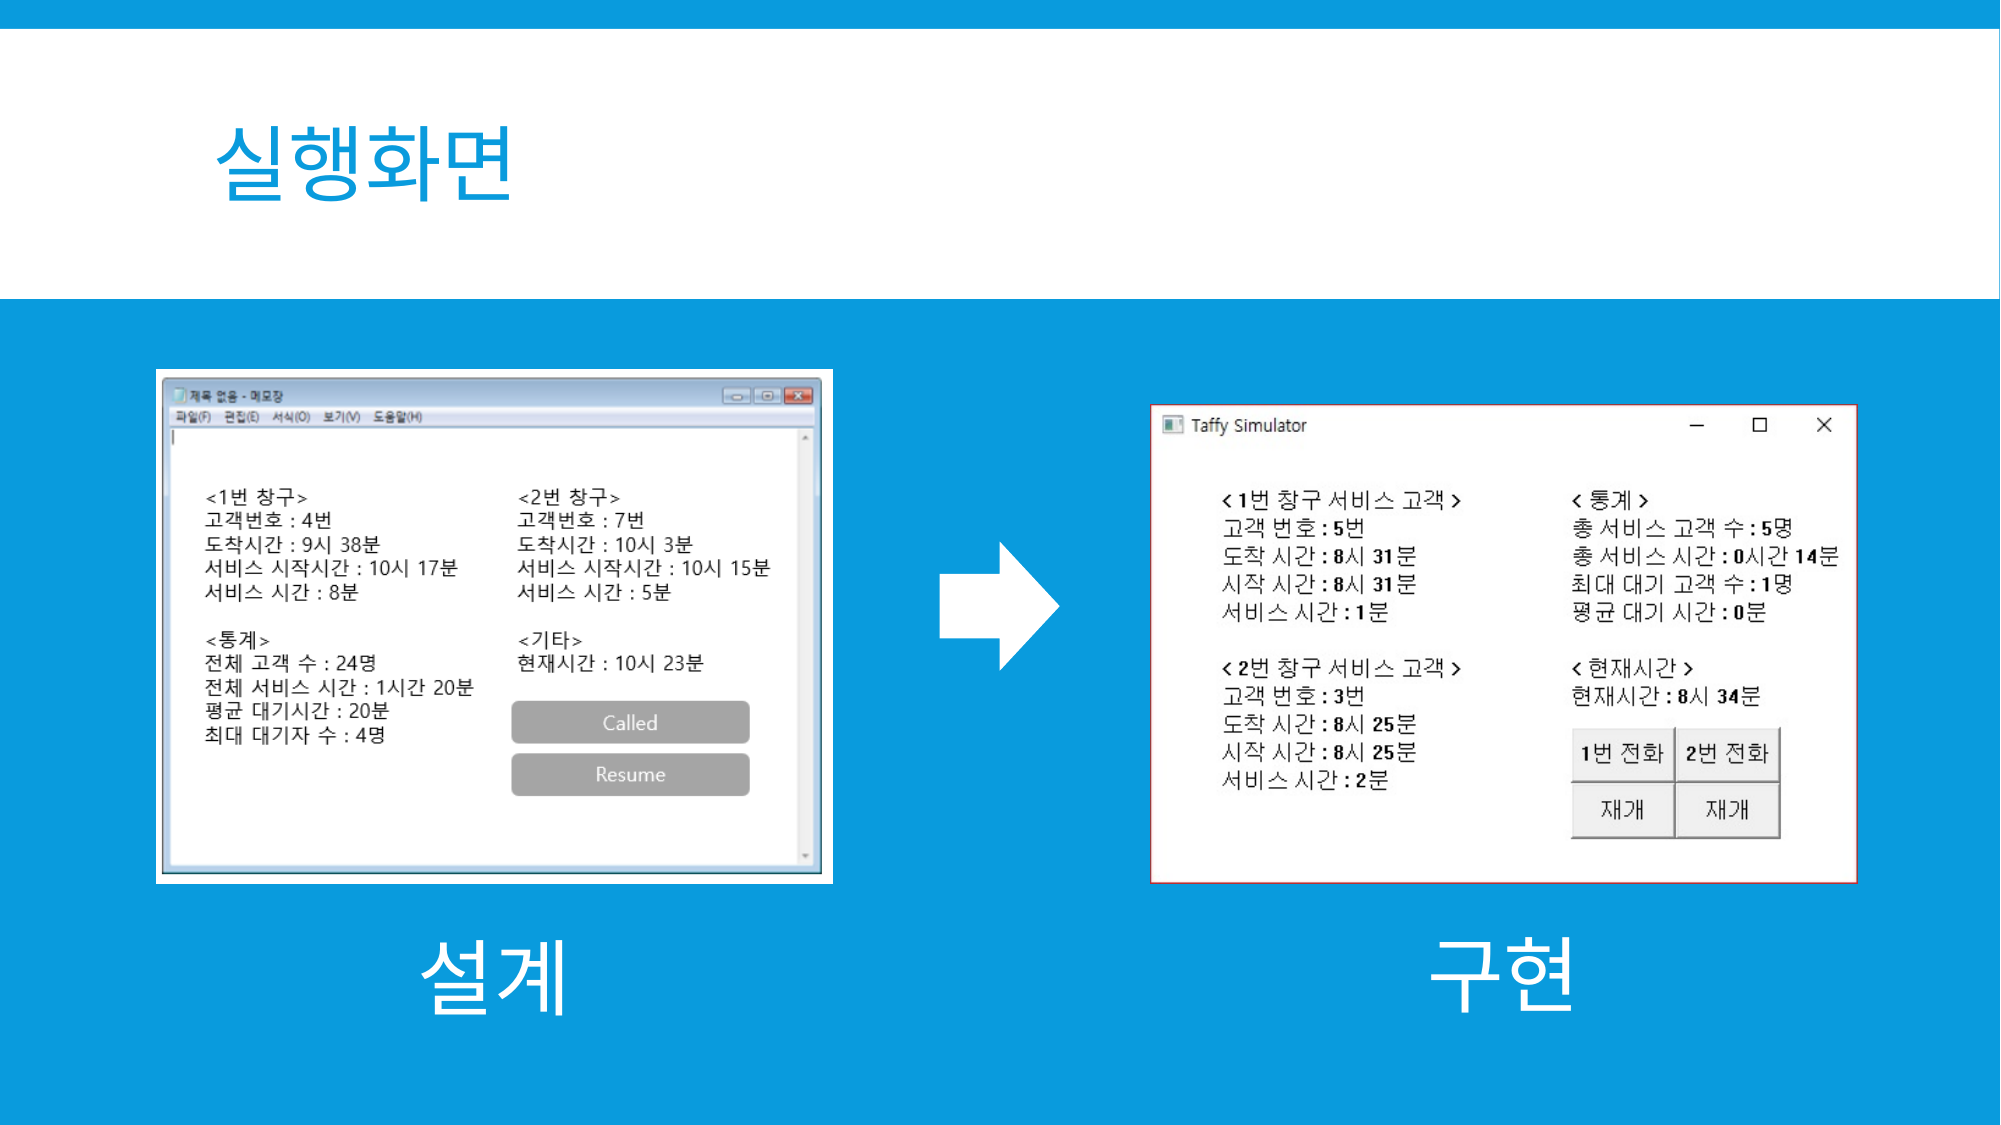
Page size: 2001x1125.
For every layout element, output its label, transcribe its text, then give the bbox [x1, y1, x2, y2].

title 실행화면 [197, 46, 1803, 294]
text_box 설계 [305, 922, 684, 1047]
text_box 구현 [1314, 919, 1693, 1043]
picture [1151, 405, 1857, 883]
picture [157, 370, 832, 883]
text_box [156, 294, 2000, 369]
text_box [938, 540, 1061, 672]
text_box [1119, 329, 2000, 419]
